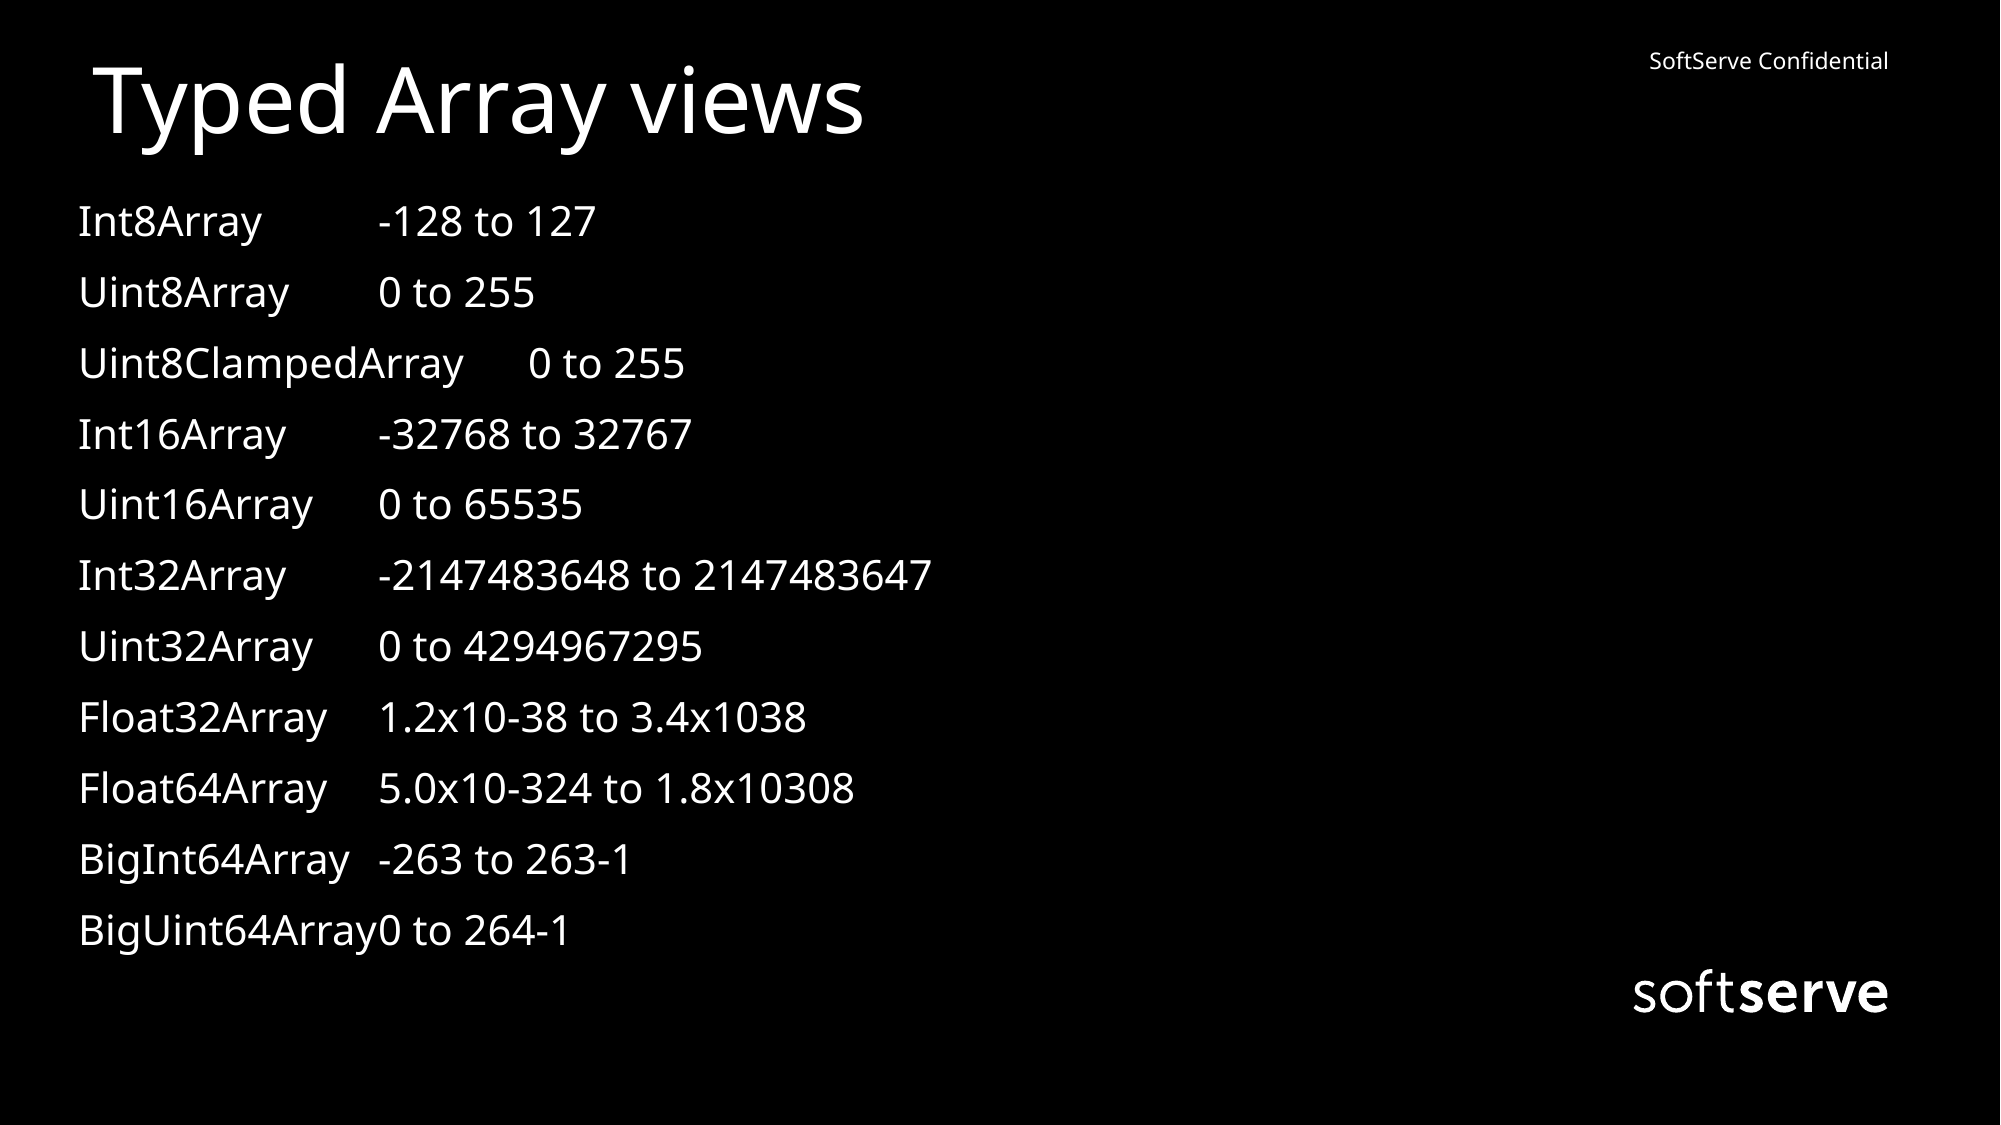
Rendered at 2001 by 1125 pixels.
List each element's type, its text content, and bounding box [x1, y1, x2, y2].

list Int8Array -128 to 127 Uint8Array 0 to 255 Uint8ClampedArray 0 to 255 Int16Array -32768 to 32767 Uint16Array 0 to 65535 Int32Array -2147483648 to 2147483647 Uint32Array 0 to 4294967295 Float32Array 1.2x10-38 to 3.4x1038 Float64Array 5.0x10-324 to 1.8x10308 BigInt64Array -263 to 263-1 BigUint64Array 0 to 264-1 [78, 187, 1854, 750]
title Typed Array views [92, 46, 1868, 160]
